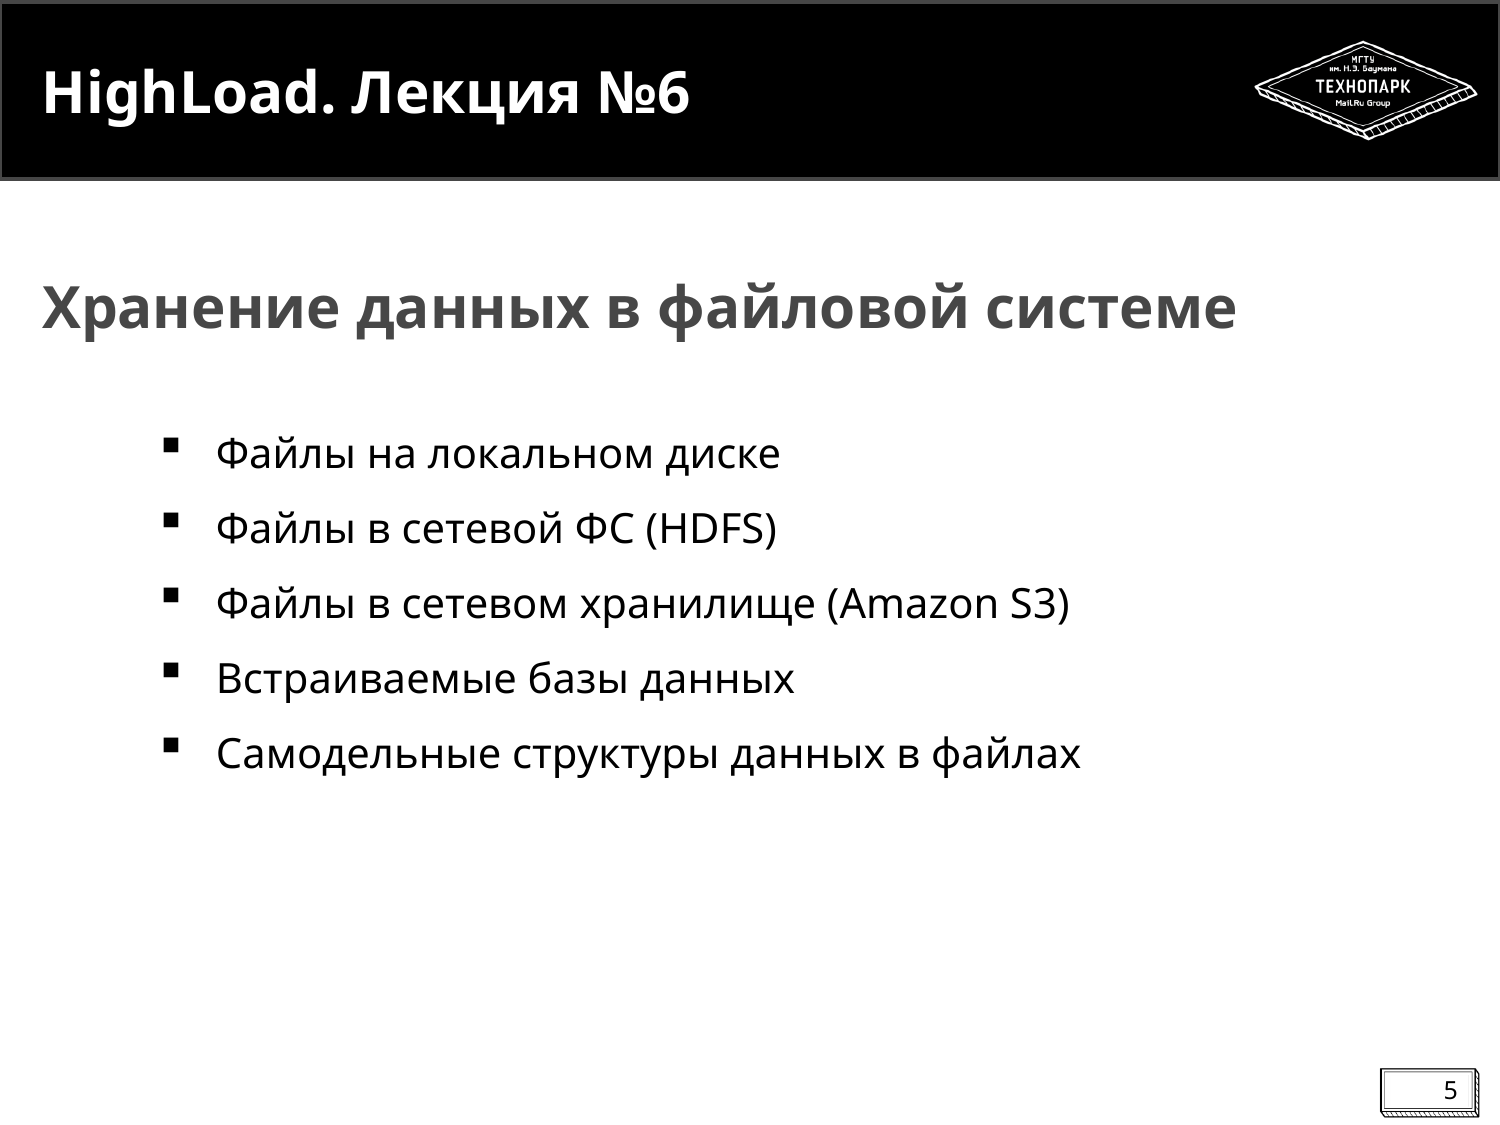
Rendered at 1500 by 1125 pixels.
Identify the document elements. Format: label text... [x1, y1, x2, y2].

text_box Файлы на локальном диске Файлы в сетевой ФС (HDFS) Файлы в сетевом хранилище (Amazon S3) Встраиваемые базы данных Самодельные структуры данных в файлах [144, 394, 1358, 785]
picture [1366, 1060, 1495, 1125]
text_box Хранение данных в файловой системе [27, 262, 1479, 357]
title HighLoad. Лекция №6 [26, 15, 1250, 166]
slide_number 5 [1130, 1069, 1473, 1114]
picture [1250, 19, 1492, 162]
